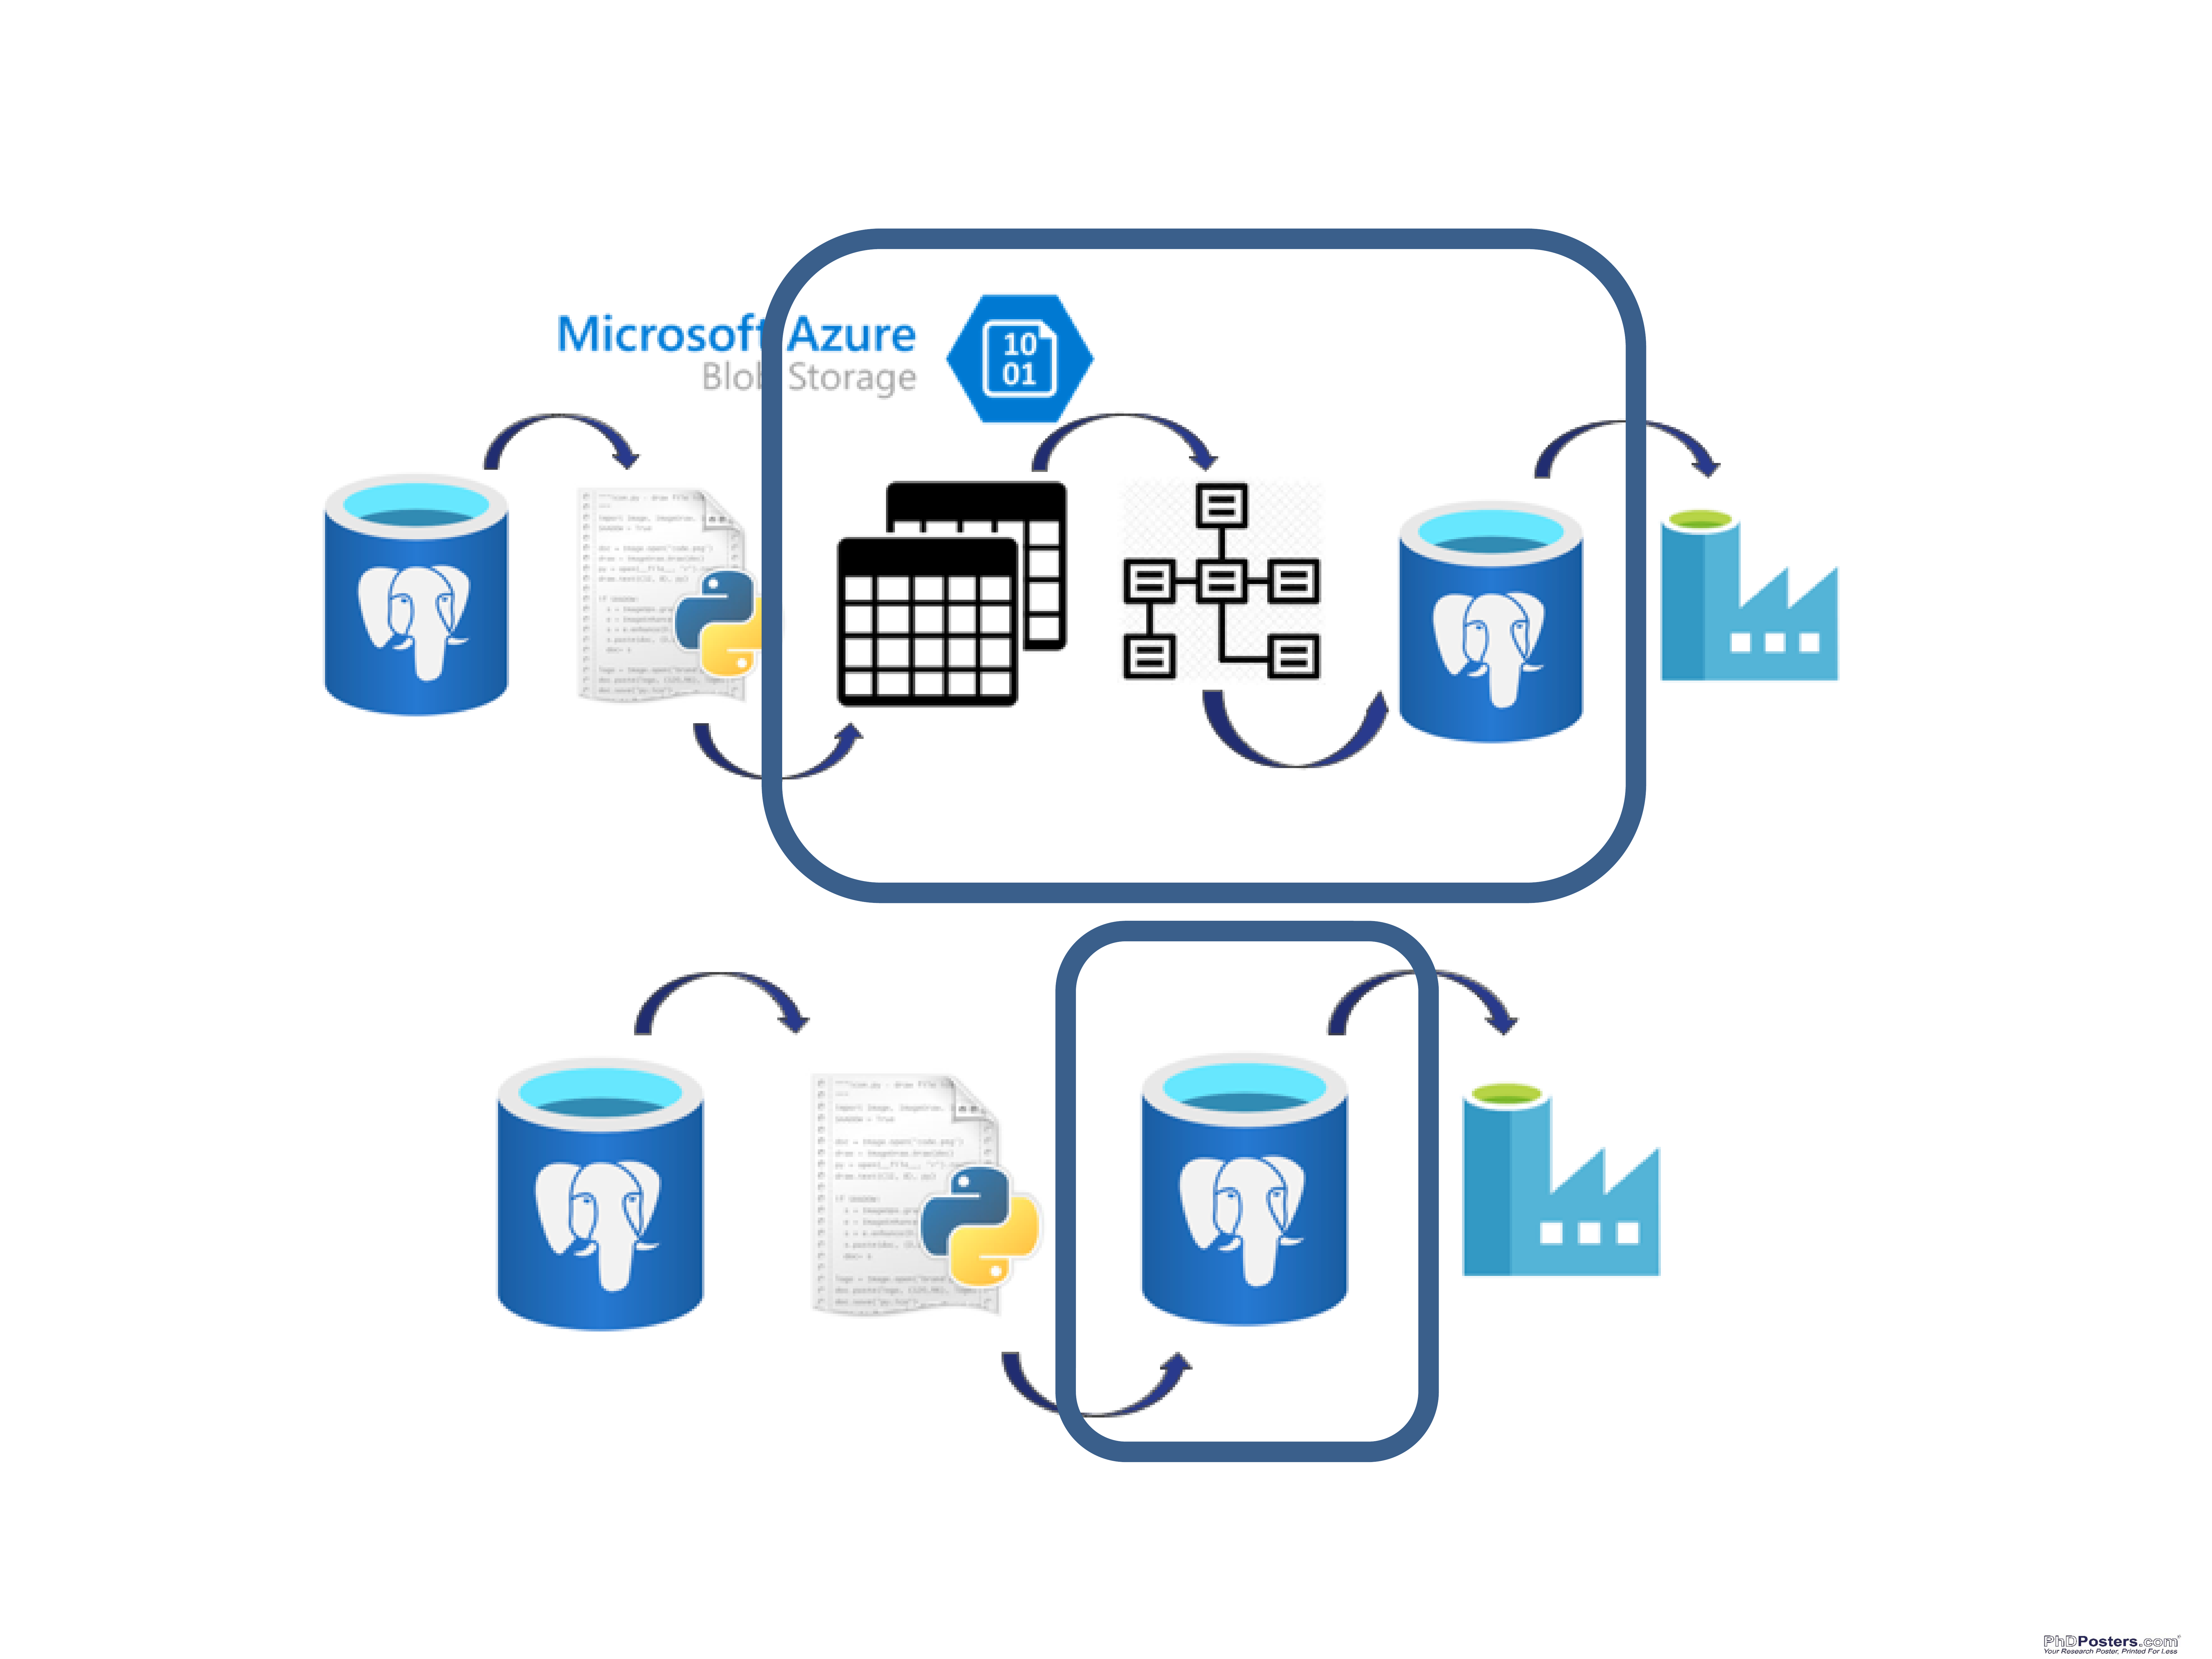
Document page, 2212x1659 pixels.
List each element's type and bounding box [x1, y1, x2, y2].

text_box [1074, 1424, 1420, 1453]
picture [294, 238, 1918, 932]
picture [463, 967, 1749, 1420]
text_box [1070, 935, 1424, 966]
picture [2043, 1634, 2181, 1656]
